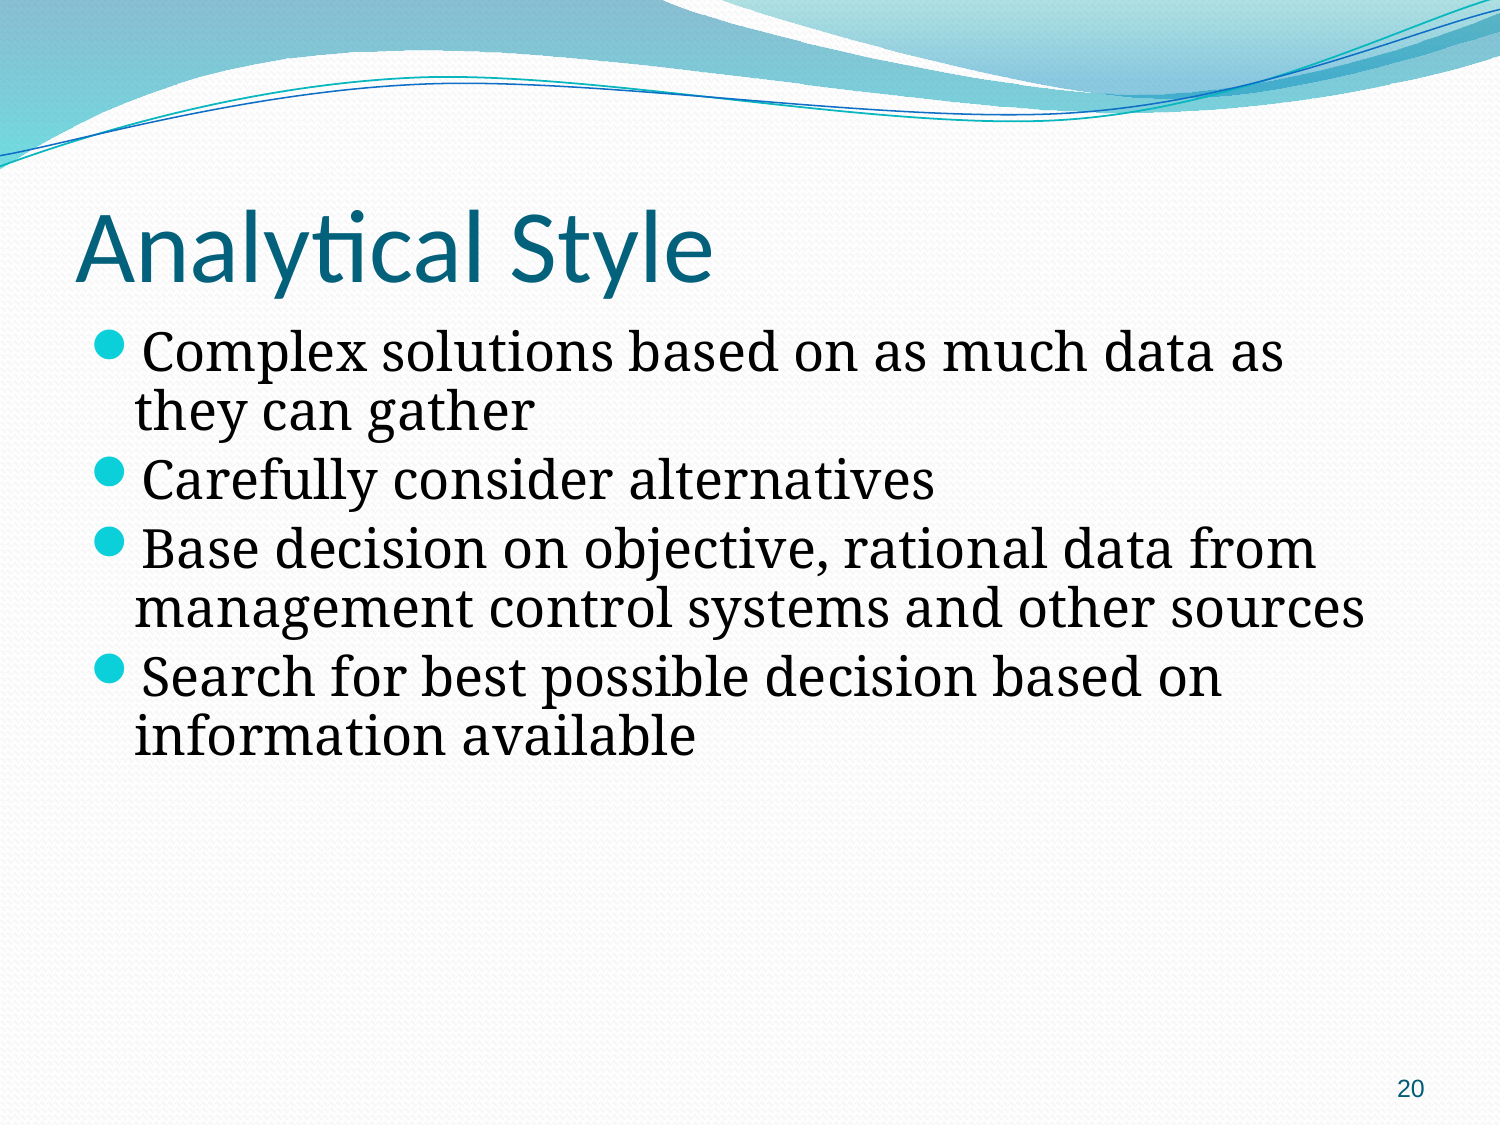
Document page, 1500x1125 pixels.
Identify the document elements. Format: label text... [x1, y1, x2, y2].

title Analytical Style [74, 115, 1426, 304]
slide_number 20 [1299, 1042, 1425, 1103]
list Complex solutions based on as much data as they can gather Carefully consider alternatives Base decision on objective, rational data from management control systems and other sources Search for best possible decision based on information available [74, 317, 1426, 1038]
